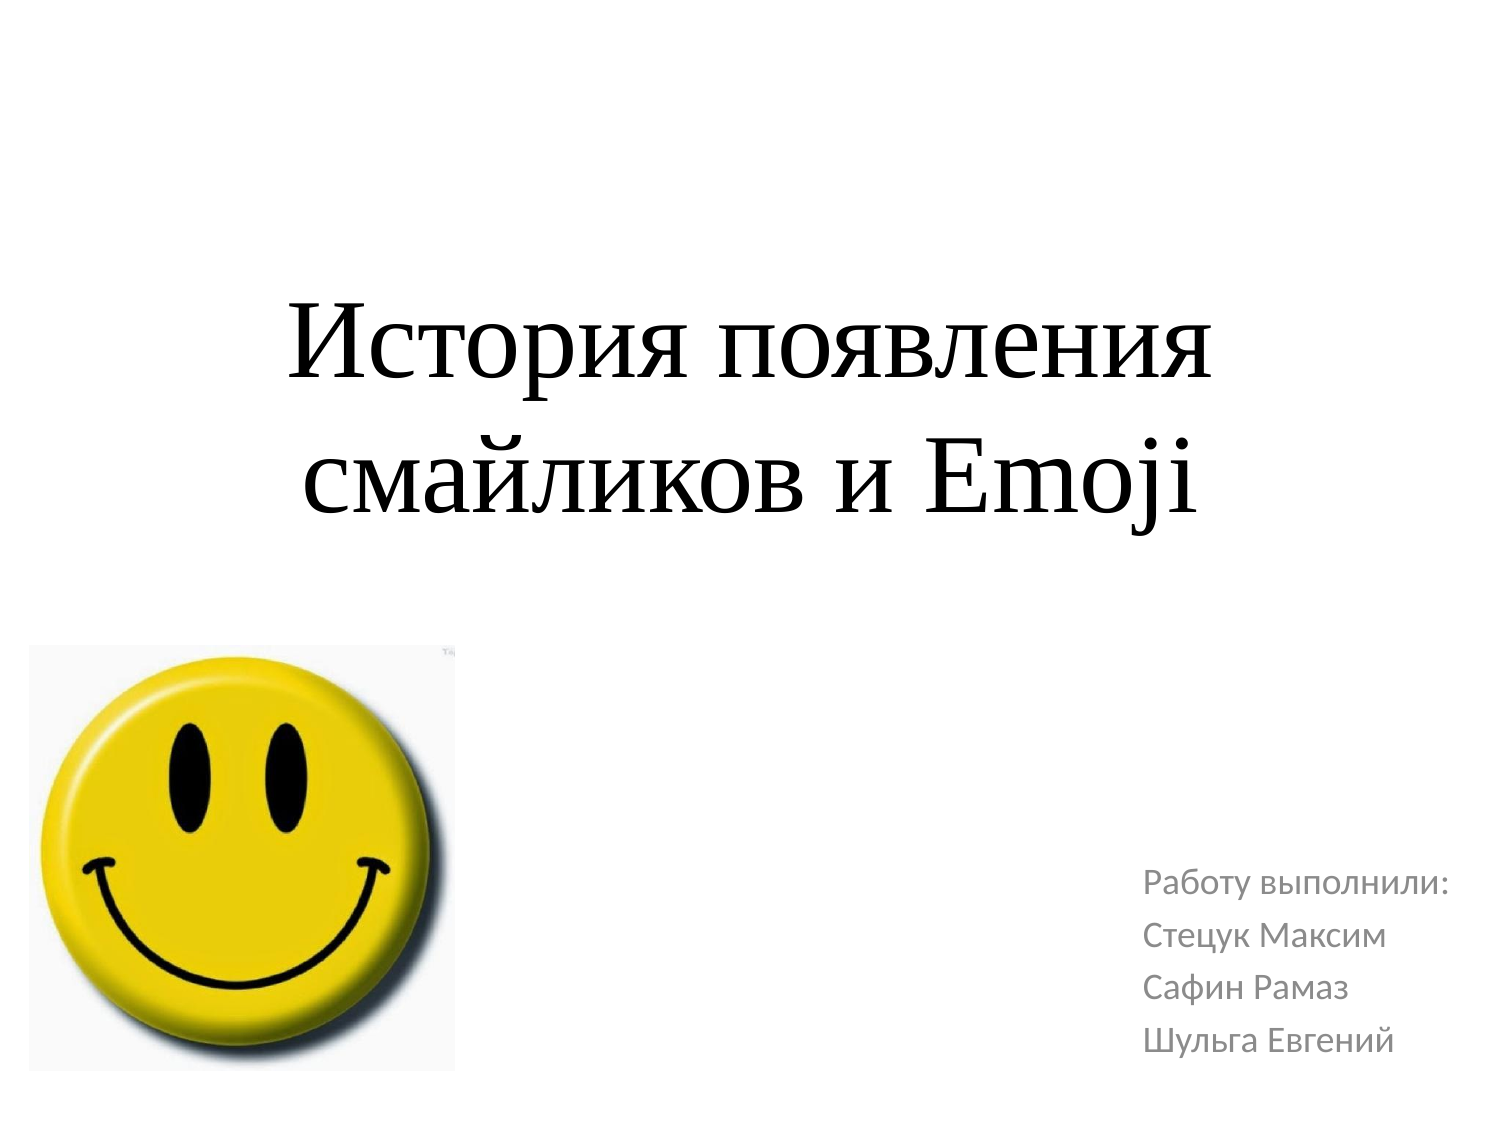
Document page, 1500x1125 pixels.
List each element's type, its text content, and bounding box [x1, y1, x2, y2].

subtitle Работу выполнили: Стецук Максим Сафин Рамаз Шульга Евгений [1128, 849, 1495, 1125]
title История появления смайликов и Emoji [112, 278, 1388, 521]
picture [29, 644, 455, 1071]
